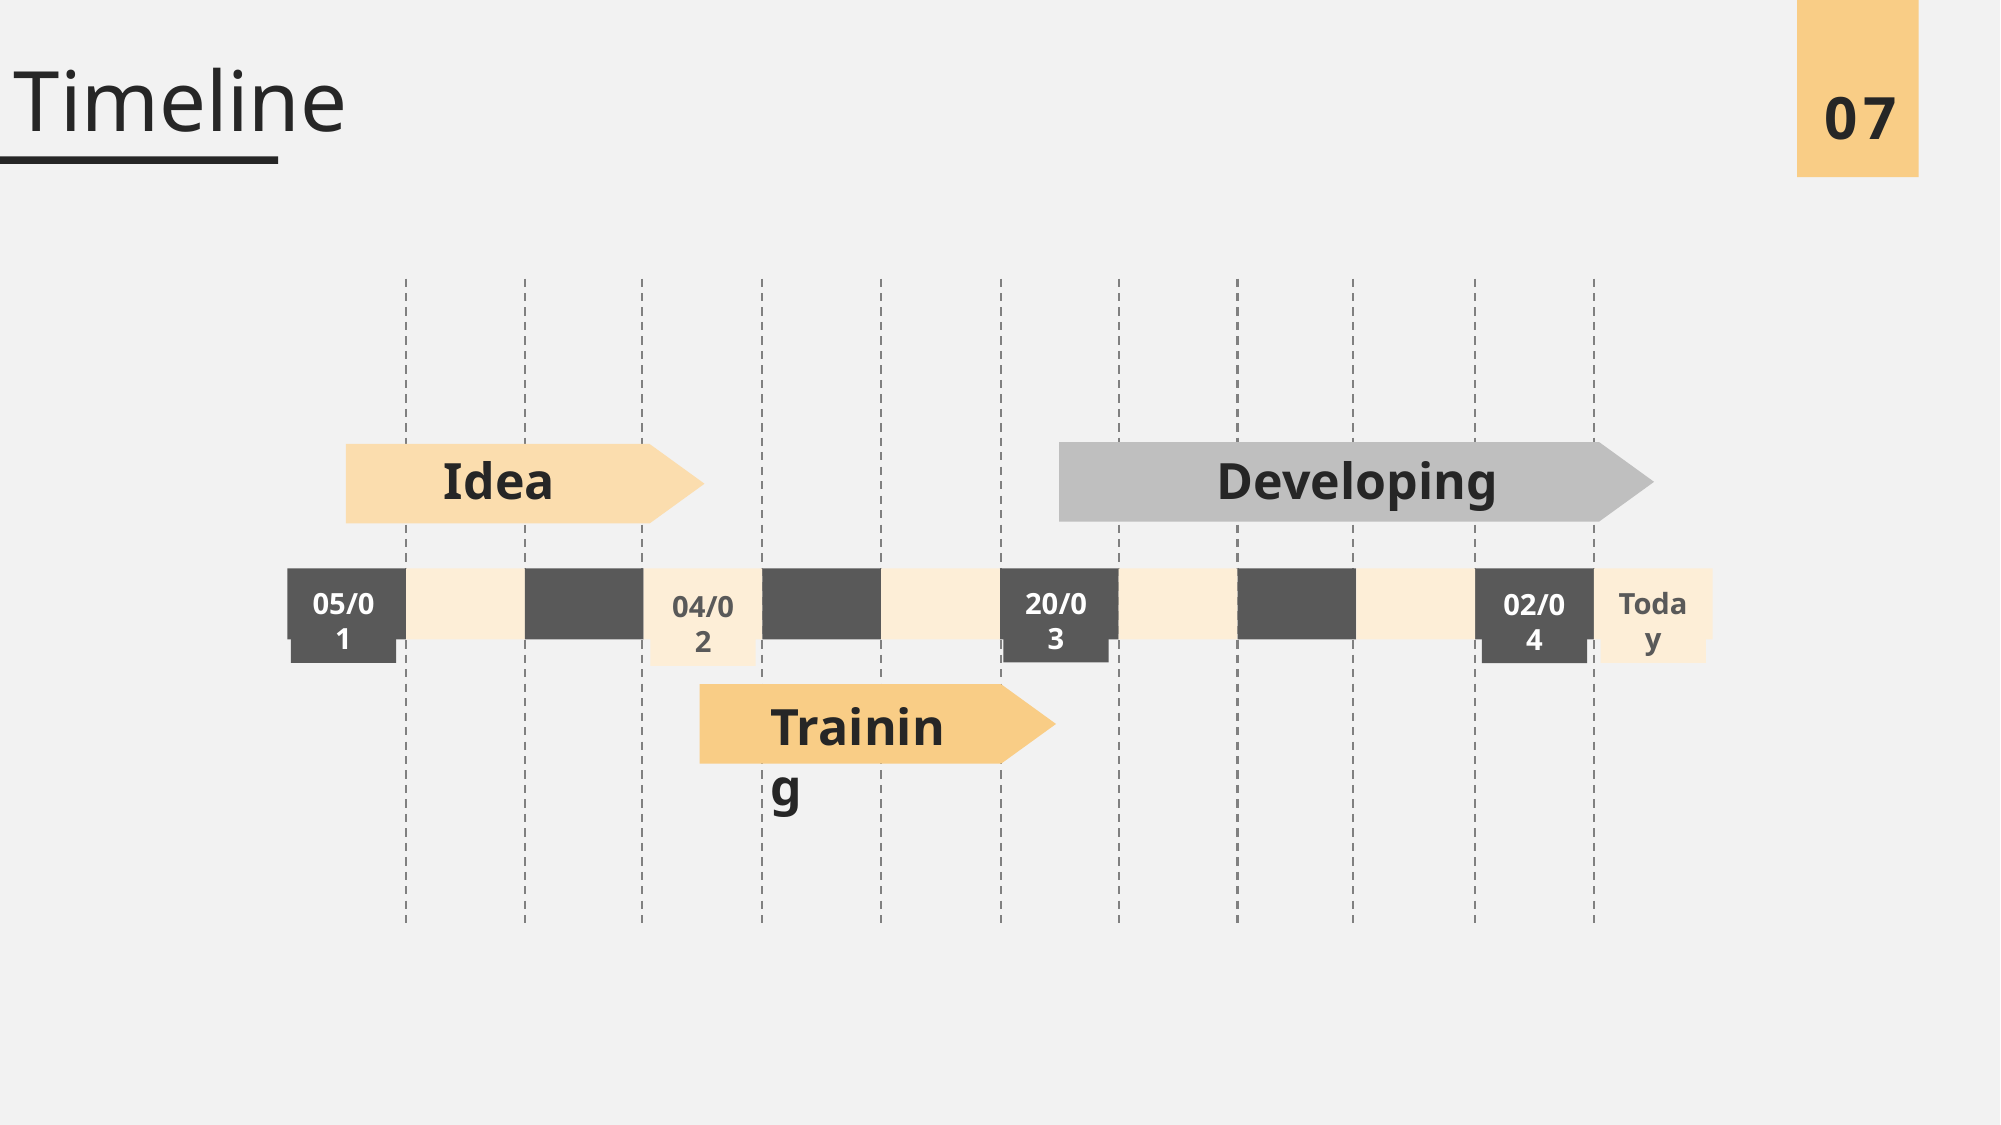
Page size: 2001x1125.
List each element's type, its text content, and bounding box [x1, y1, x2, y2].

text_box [287, 278, 1713, 930]
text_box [1059, 442, 1655, 522]
text_box [0, 156, 279, 165]
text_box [1790, 0, 1932, 178]
text_box Timeline [0, 40, 527, 156]
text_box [345, 442, 705, 524]
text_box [699, 684, 1056, 764]
